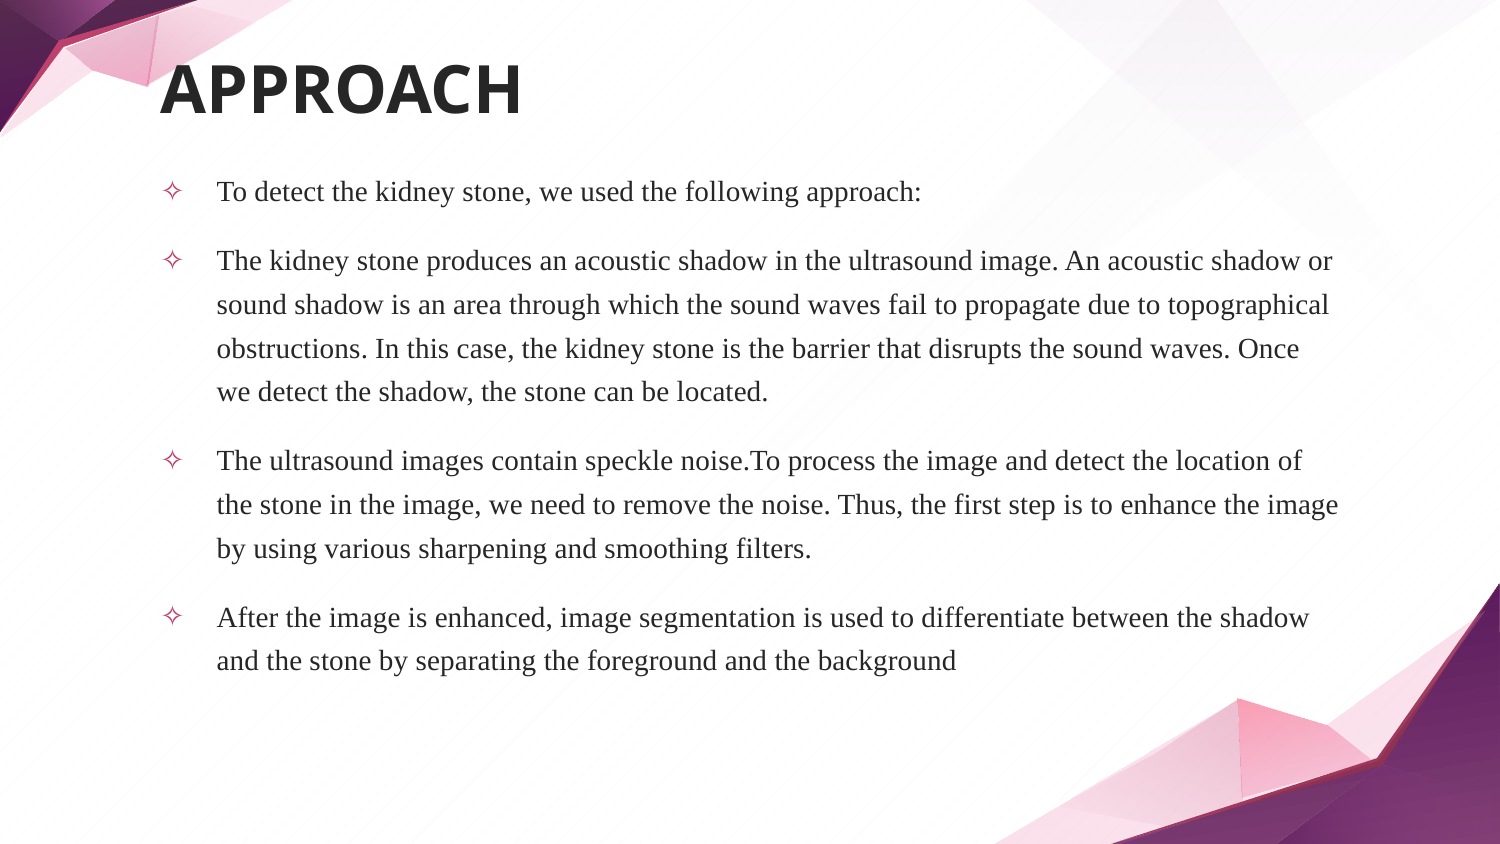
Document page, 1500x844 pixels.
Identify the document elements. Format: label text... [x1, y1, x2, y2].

title APPROACH [145, 32, 1357, 135]
list To detect the kidney stone, we used the following approach: The kidney stone produces an acoustic shadow in the ultrasound image. An acoustic shadow or sound shadow is an area through which the sound waves fail to propagate due to topographical obstructions. In this case, the kidney stone is the barrier that disrupts the sound waves. Once we detect the shadow, the stone can be located. The ultrasound images contain speckle noise.To process the image and detect the location of the stone in the image, we need to remove the noise. Thus, the first step is to enhance the image by using various sharpening and smoothing filters. After the image is enhanced, image segmentation is used to differentiate between the shadow and the stone by separating the foreground and the background [145, 148, 1357, 764]
